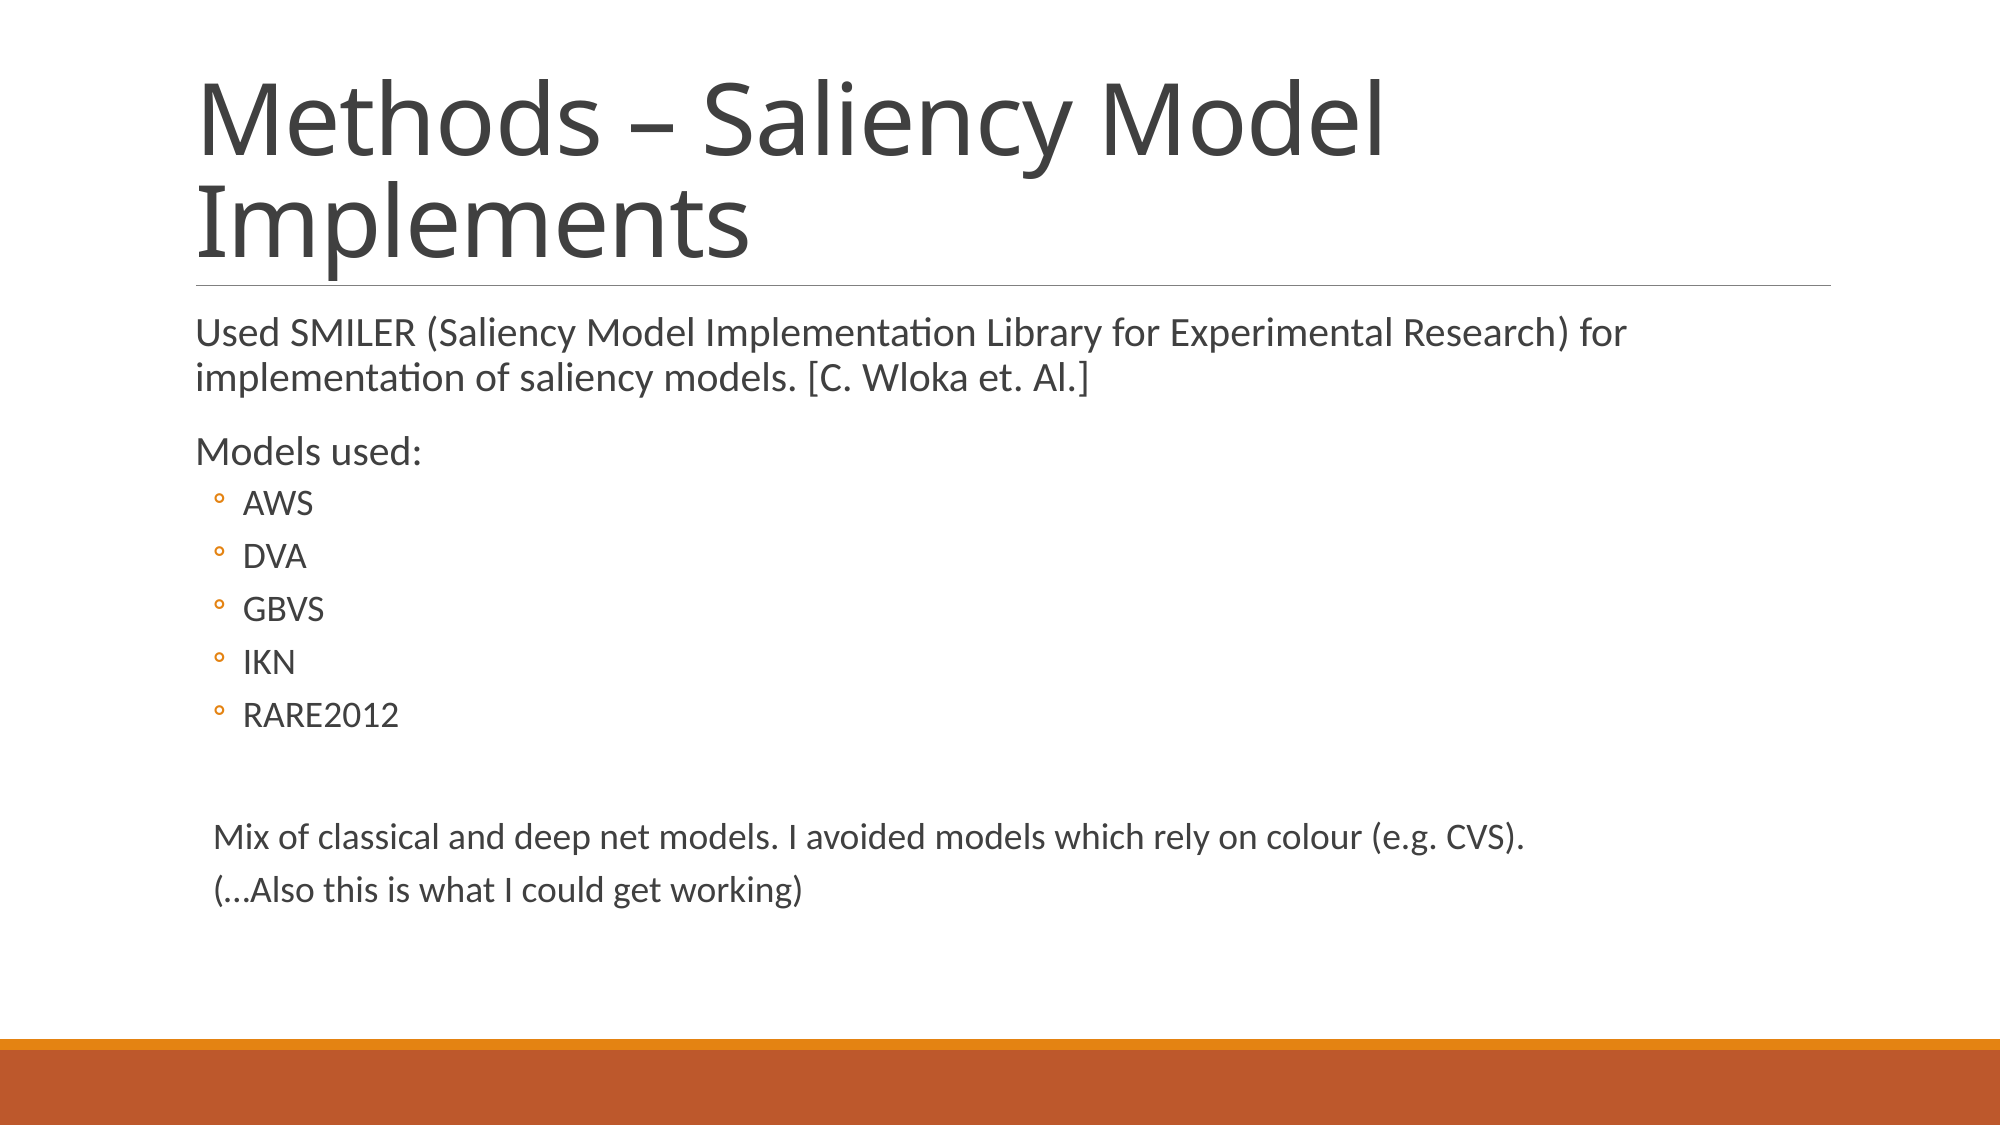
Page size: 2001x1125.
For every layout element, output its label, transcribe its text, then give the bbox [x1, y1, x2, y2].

list Used SMILER (Saliency Model Implementation Library for Experimental Research) for implementation of saliency models. [C. Wloka et. Al.] Models used: AWS DVA GBVS IKN RARE2012 Mix of classical and deep net models. I avoided models which rely on colour (e.g. CVS). (…Also this is what I could get working) [180, 302, 1830, 963]
title Methods – Saliency Model Implements [180, 47, 1830, 285]
